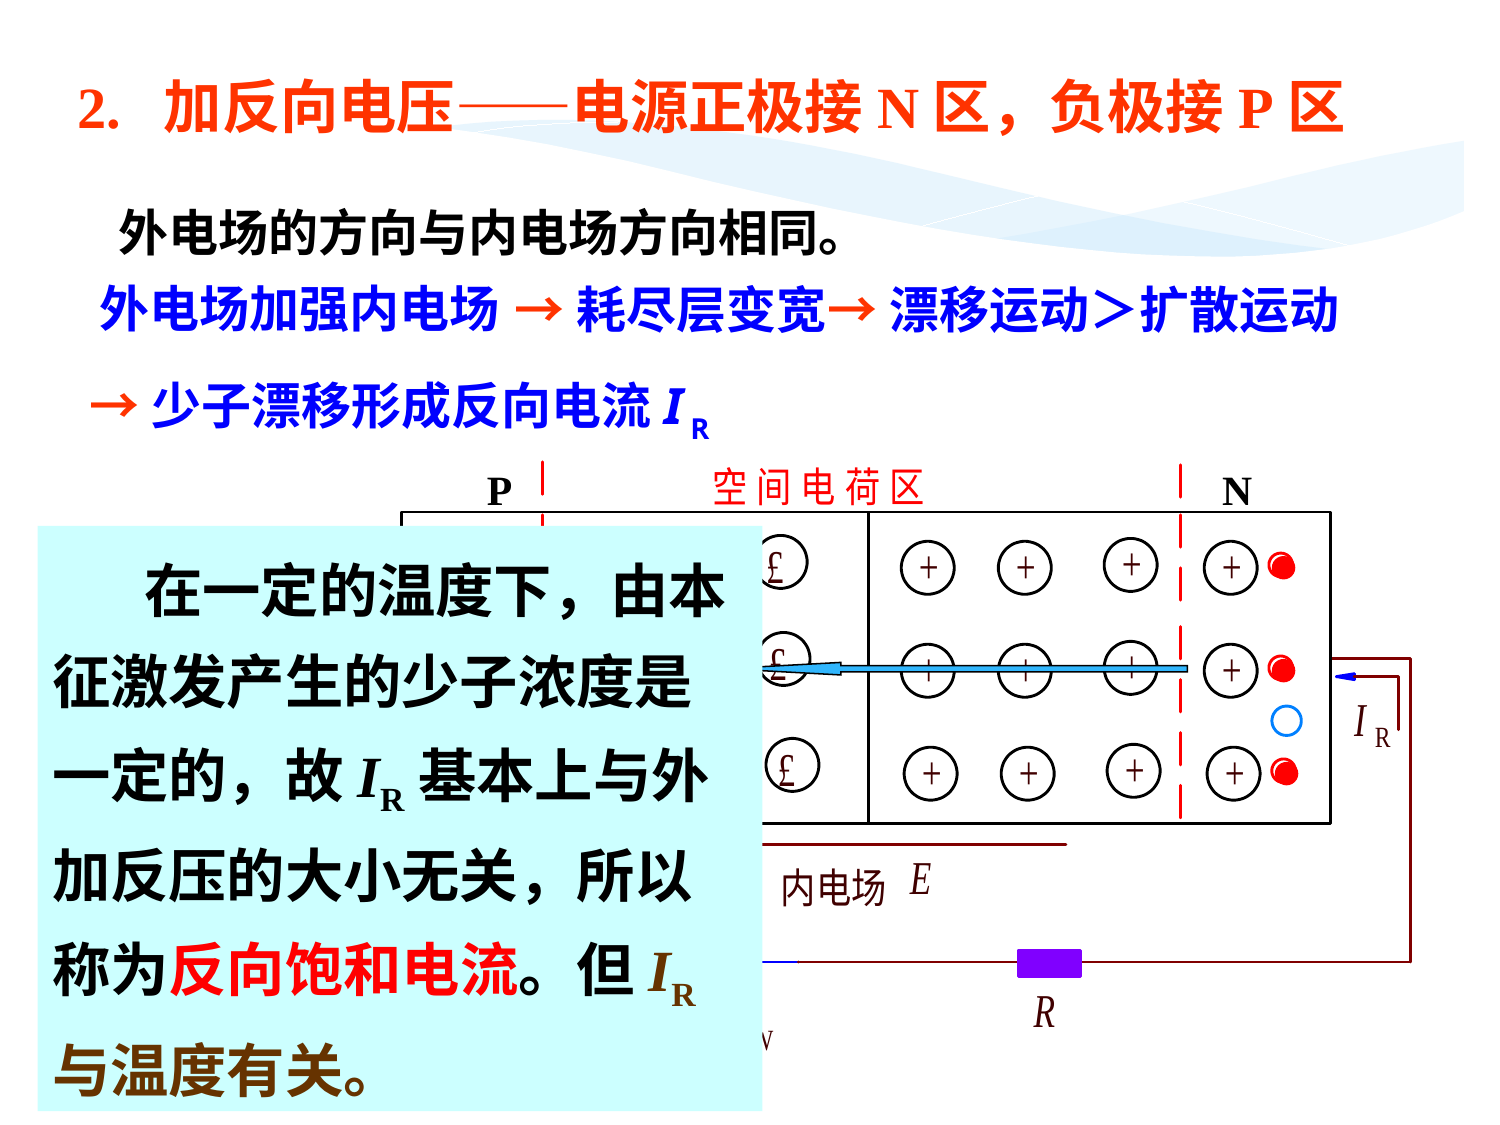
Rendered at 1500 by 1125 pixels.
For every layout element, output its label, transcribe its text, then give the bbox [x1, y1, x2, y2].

text_box →少子漂移形成反向电流I R [74, 356, 825, 453]
text_box →漂移运动＞扩散运动 [812, 262, 1450, 347]
text_box 在一定的温度下，由本征激发产生的少子浓度是一定的，故IR基本上与外加反压的大小无关，所以称为反向饱和电流。但IR与温度有关。 [37, 525, 763, 1112]
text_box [324, 443, 1425, 1074]
text_box 外电场的方向与内电场方向相同。 外电场加强内电场 [49, 175, 1388, 346]
text_box 2. 加反向电压——电源正极接N区，负极接P区 [62, 62, 1363, 148]
text_box →耗尽层变宽 [500, 262, 812, 347]
